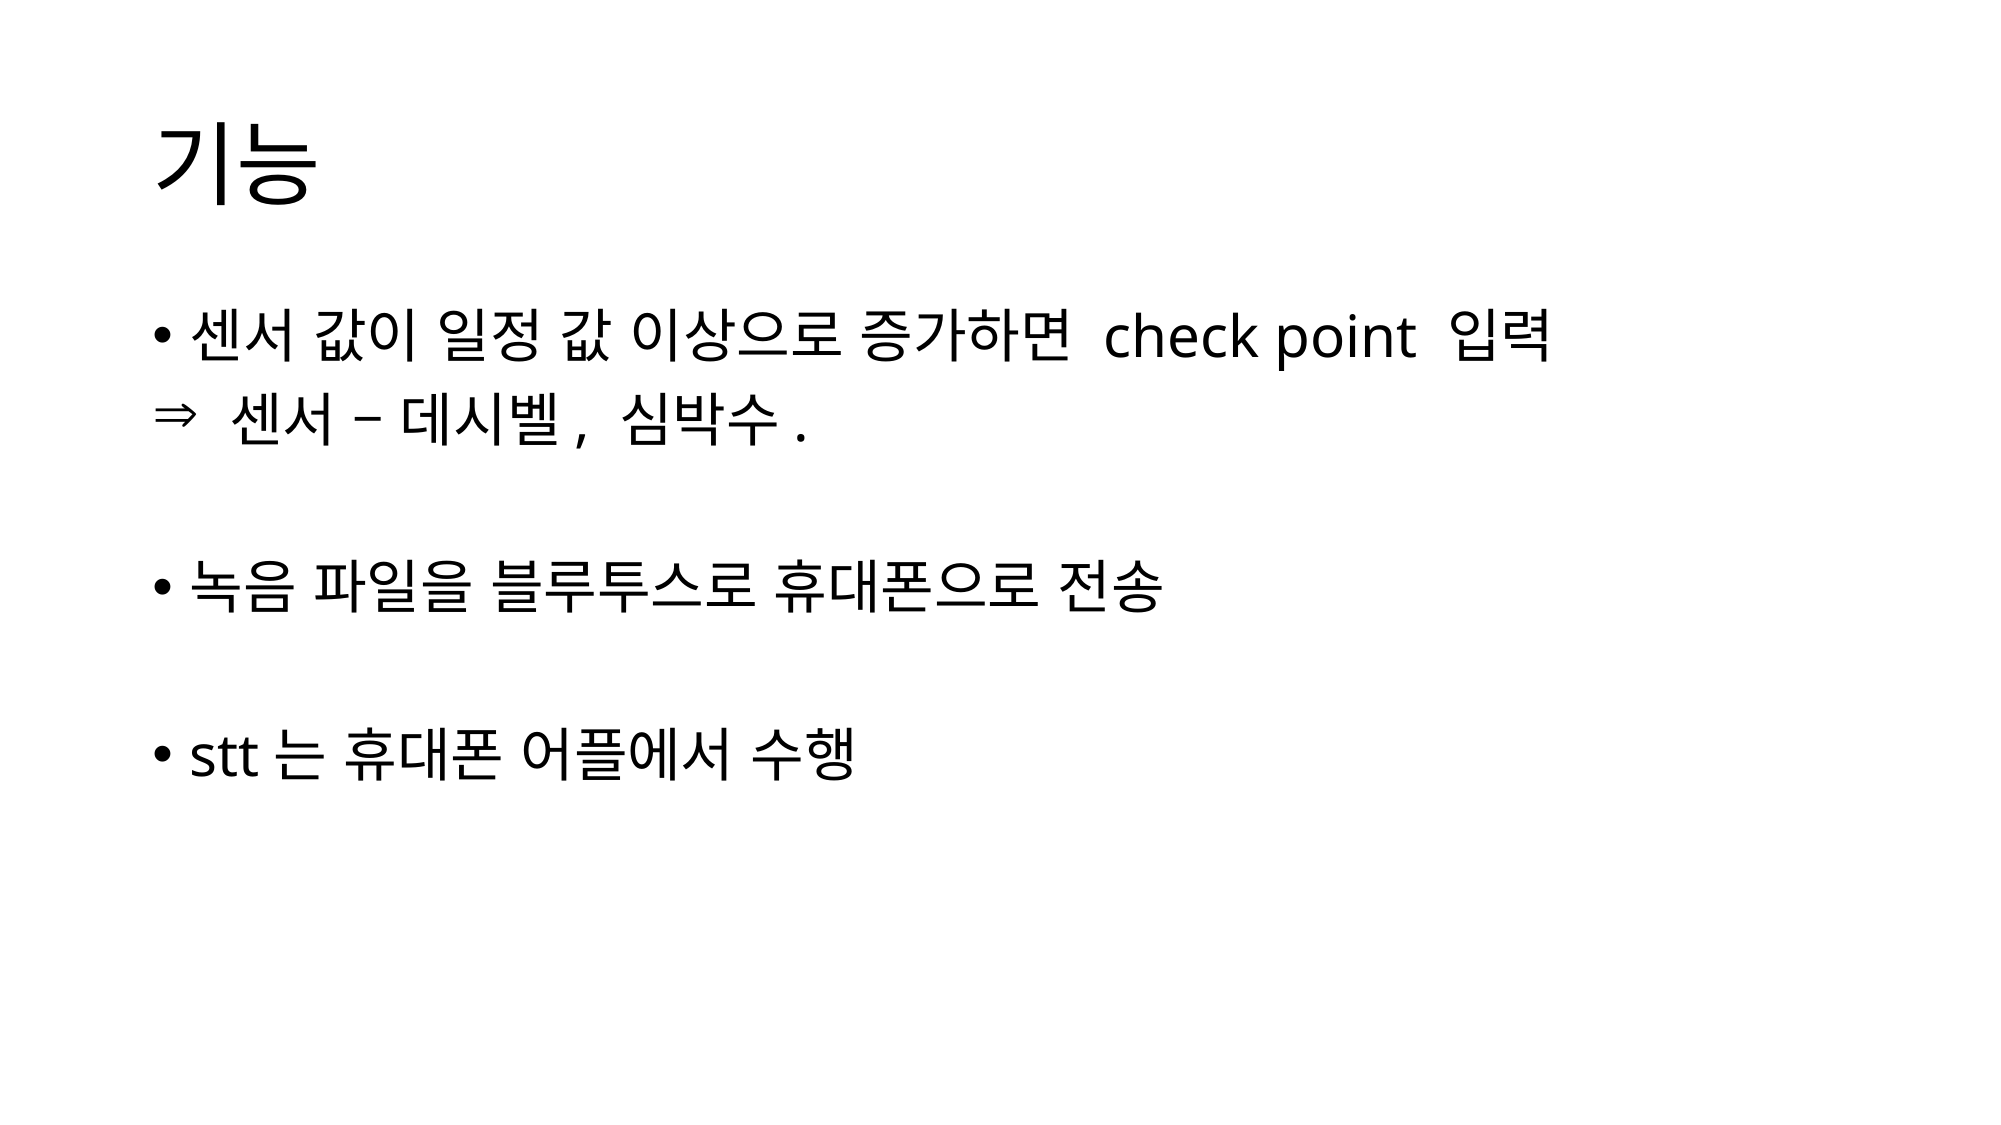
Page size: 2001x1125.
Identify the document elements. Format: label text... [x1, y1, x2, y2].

list 센서 값이 일정 값 이상으로 증가하면 check point 입력 센서 – 데시벨, 심박수. 녹음 파일을 블루투스로 휴대폰으로 전송 stt는 휴대폰 어플에서 수행 [137, 299, 1863, 1014]
title 기능 [137, 59, 1863, 278]
